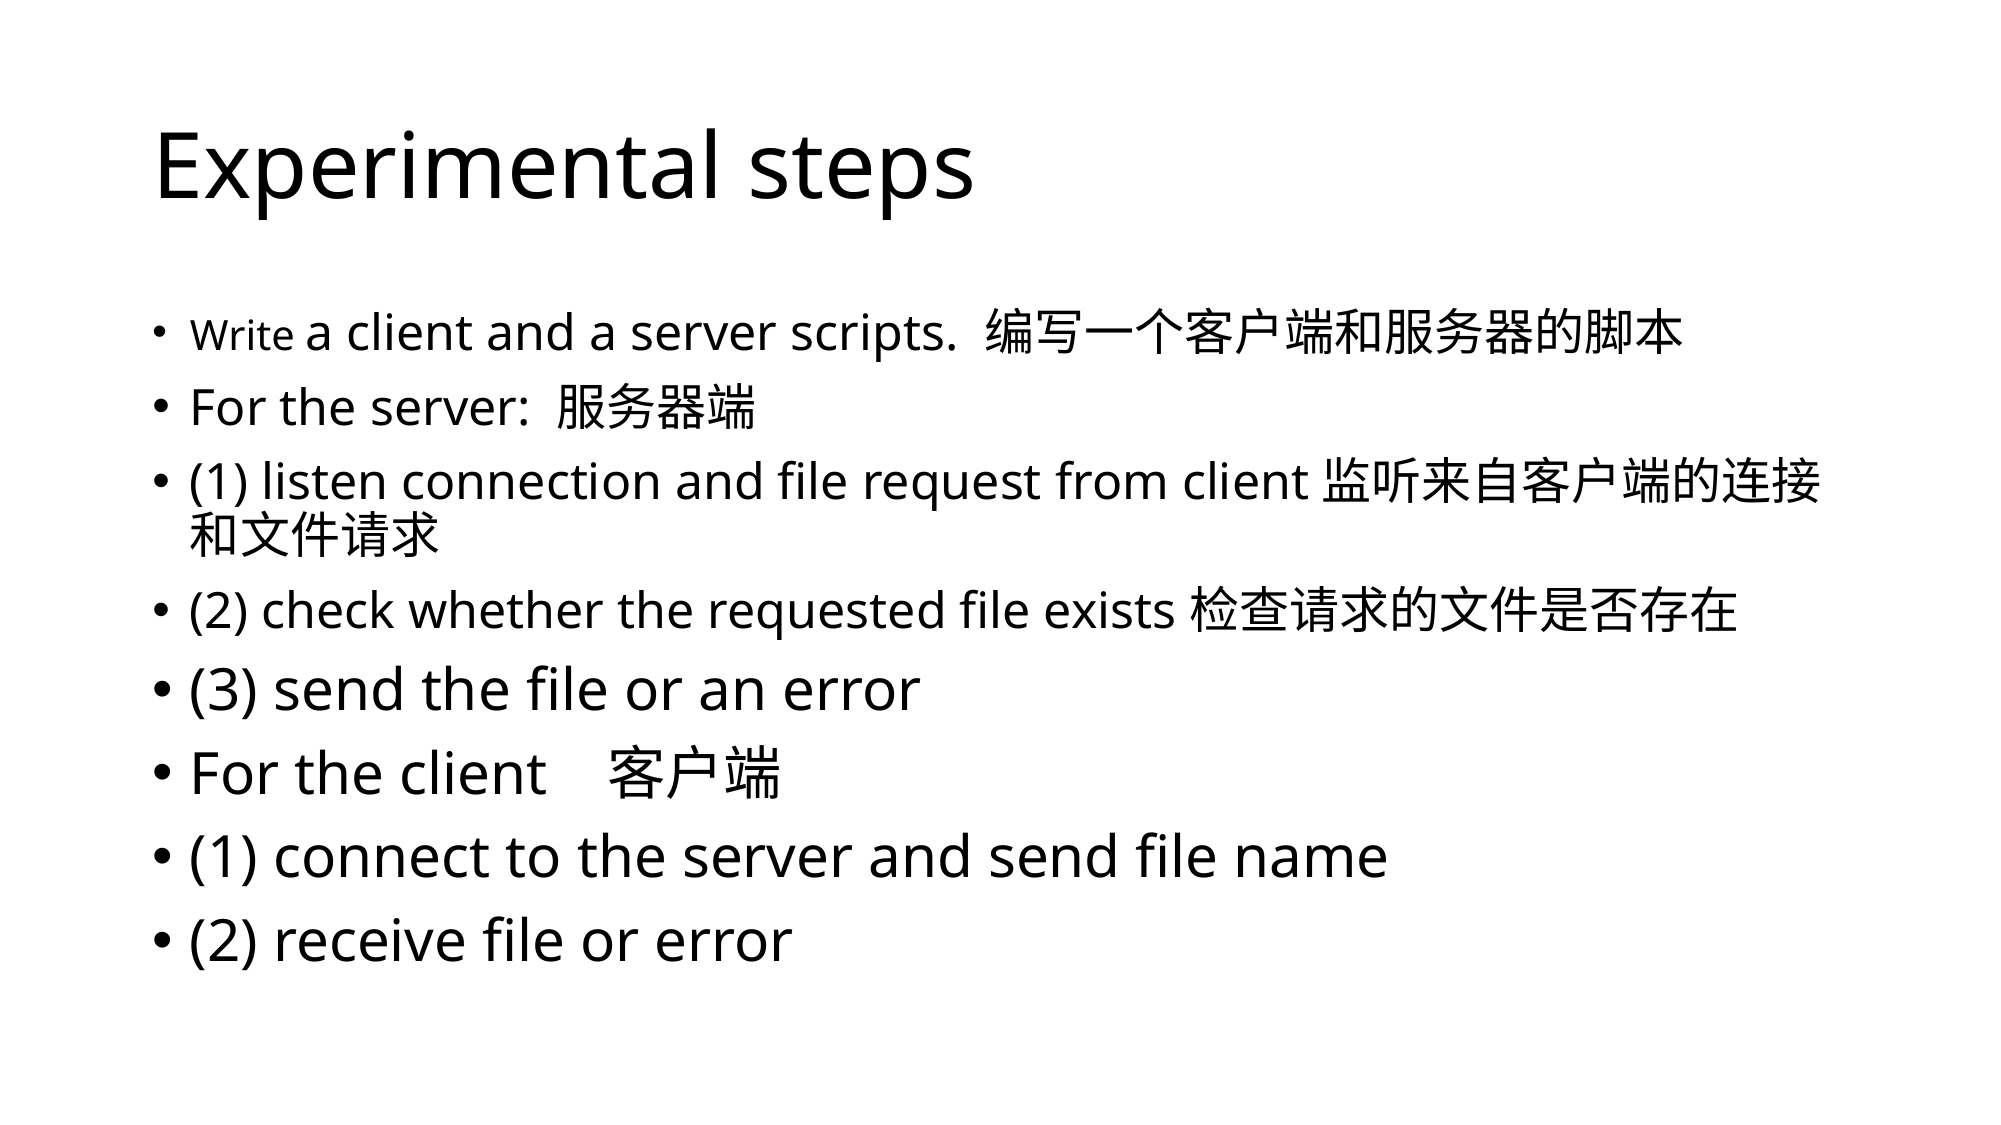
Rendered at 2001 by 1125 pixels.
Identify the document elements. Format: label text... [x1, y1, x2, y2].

list Write a client and a server scripts. 编写一个客户端和服务器的脚本 For the server: 服务器端 (1) listen connection and file request from client监听来自客户端的连接和文件请求 (2) check whether the requested file exists检查请求的文件是否存在 (3) send the file or an error For the client 客户端 (1) connect to the server and send file name (2) receive file or error [137, 299, 1863, 1014]
title Experimental steps [137, 59, 1863, 278]
